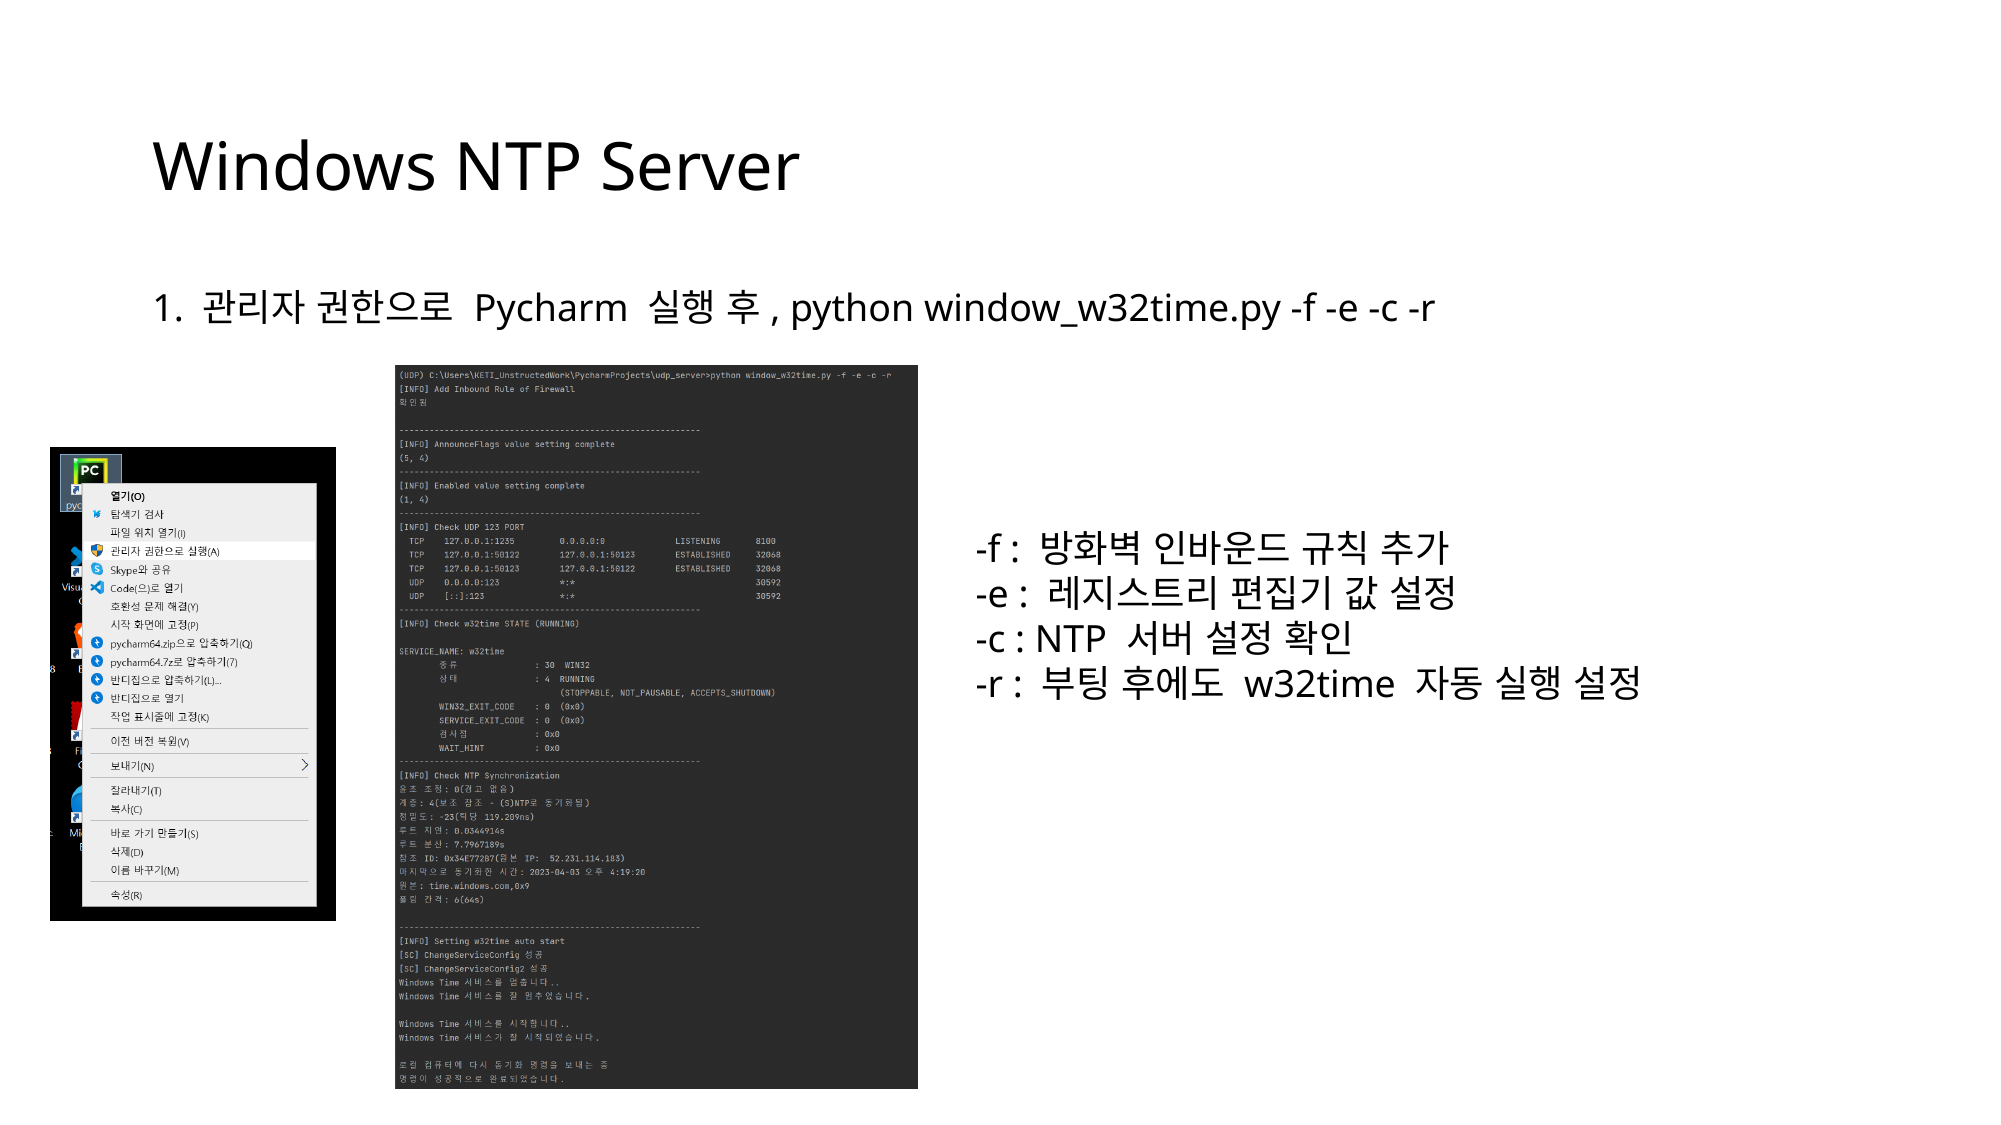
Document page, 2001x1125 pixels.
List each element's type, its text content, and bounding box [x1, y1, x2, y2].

picture [50, 447, 336, 921]
title Windows NTP Server [137, 59, 1863, 278]
text_box -f : 방화벽 인바운드 규칙 추가 -e : 레지스트리 편집기 값 설정 -c : NTP 서버 설정 확인 -r : 부팅 후에도 w32time 자동 실행 설정 [960, 517, 1889, 713]
picture [395, 365, 918, 1090]
text_box 1. 관리자 권한으로 Pycharm 실행 후, python window_w32time.py -f -e -c -r [137, 277, 1831, 337]
